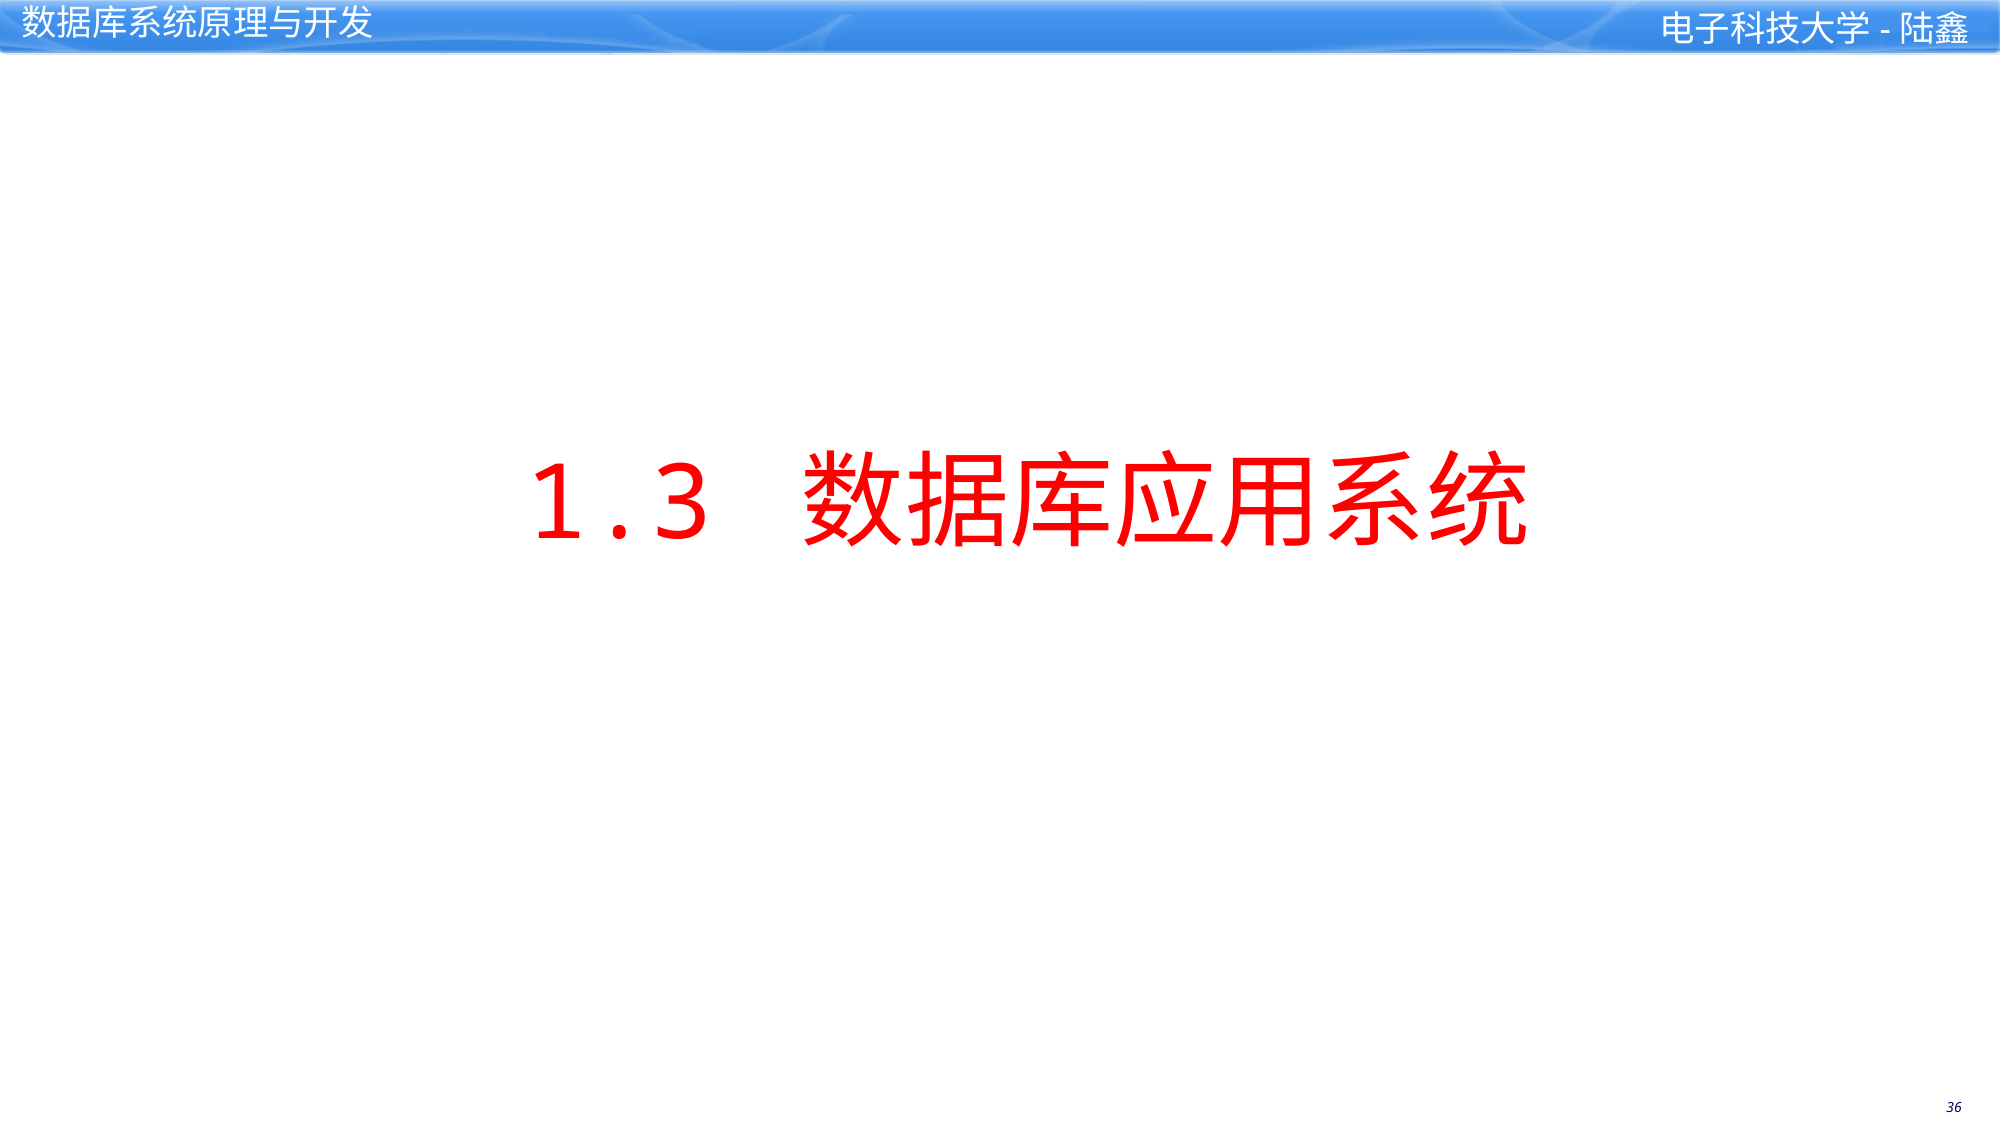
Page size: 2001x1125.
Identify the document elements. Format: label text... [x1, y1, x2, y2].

picture [0, 0, 2000, 55]
text_box 1.3 数据库应用系统 [299, 428, 1757, 565]
